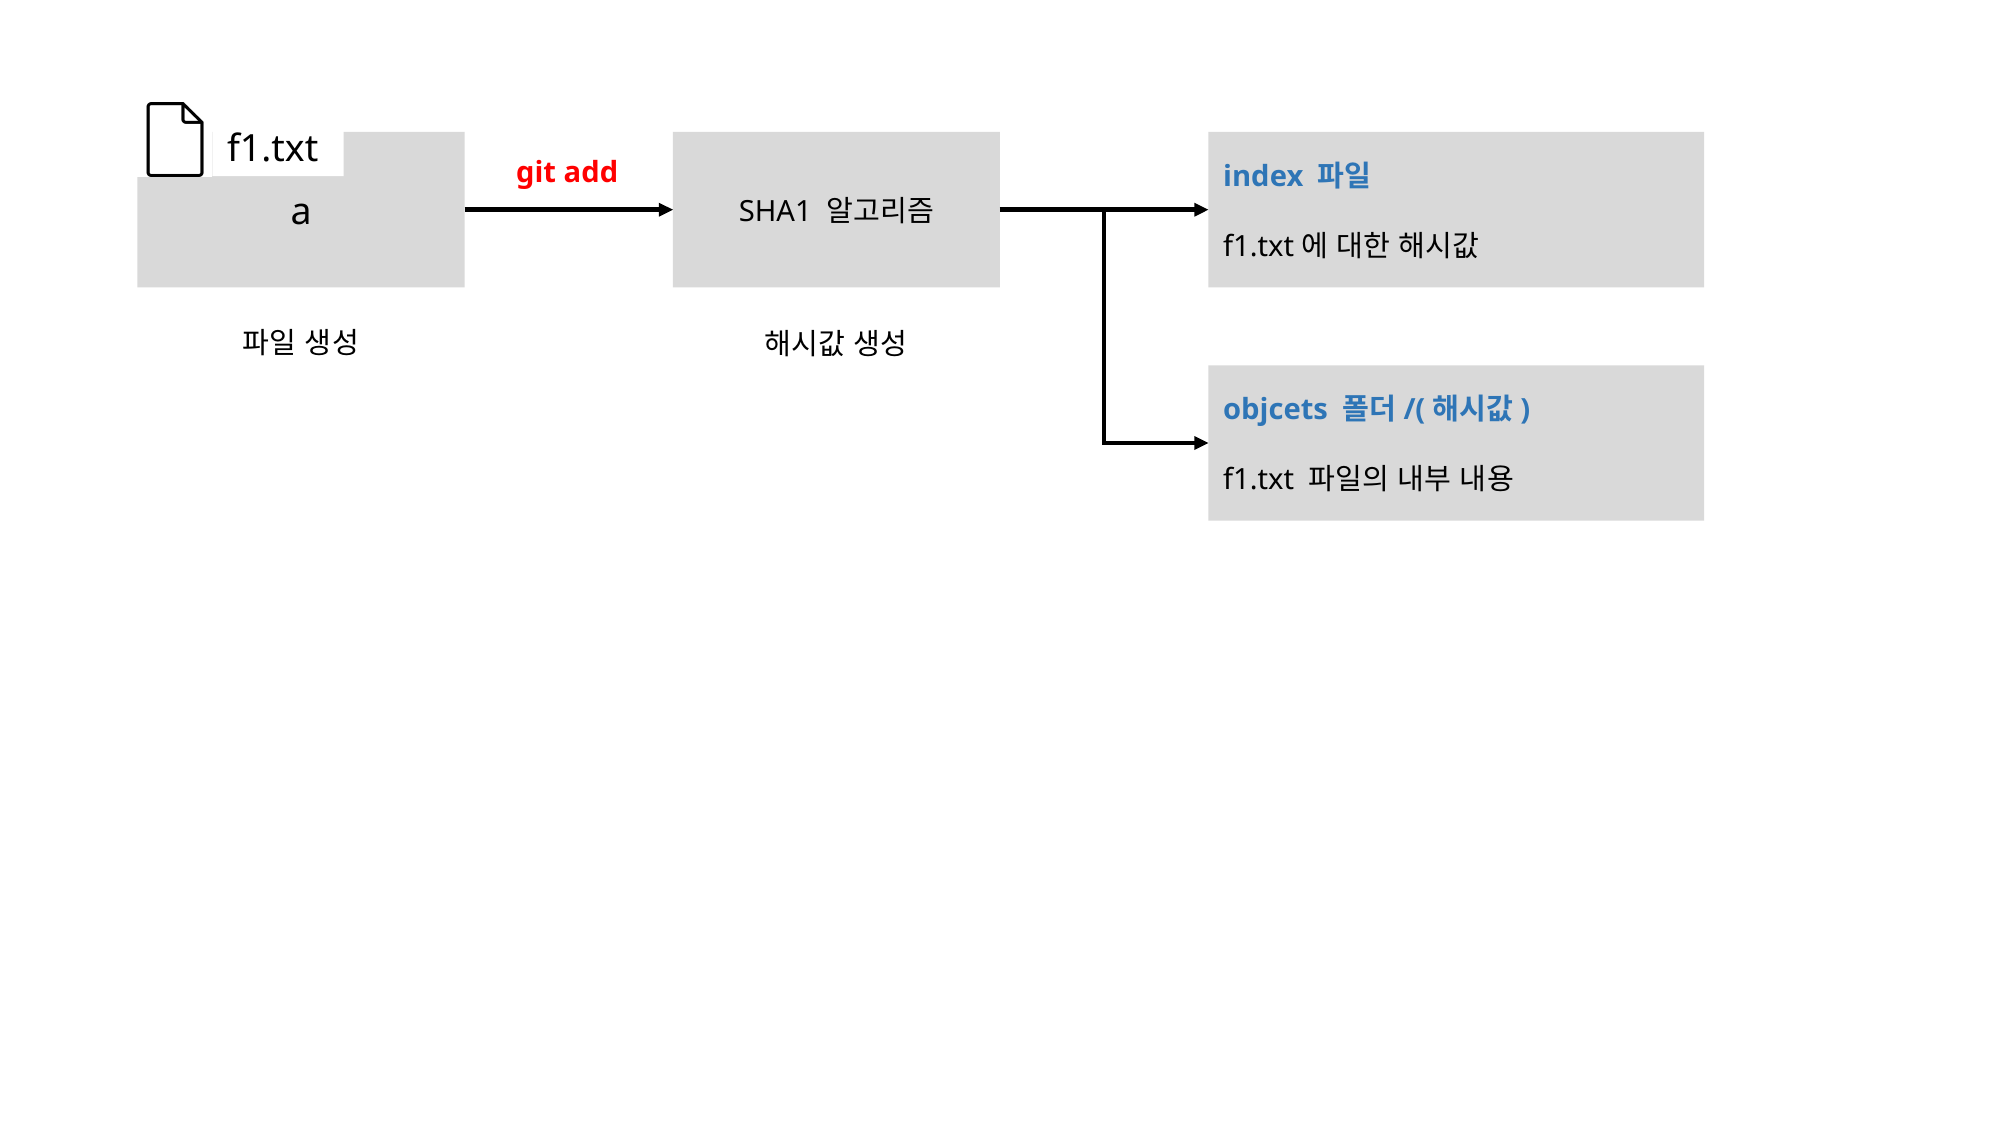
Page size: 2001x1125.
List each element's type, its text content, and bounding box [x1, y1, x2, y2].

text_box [999, 209, 1209, 443]
text_box git add [464, 145, 670, 196]
text_box objcets 폴더/(해시값) f1.txt 파일의 내부 내용 [1207, 364, 1705, 522]
text_box 해시값 생성 [733, 318, 940, 368]
text_box SHA1 알고리즘 [672, 131, 1001, 288]
text_box a [136, 131, 466, 288]
text_box index 파일 f1.txt에 대한 해시값 [1207, 131, 1705, 288]
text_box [137, 102, 344, 178]
text_box 파일 생성 [198, 317, 404, 367]
